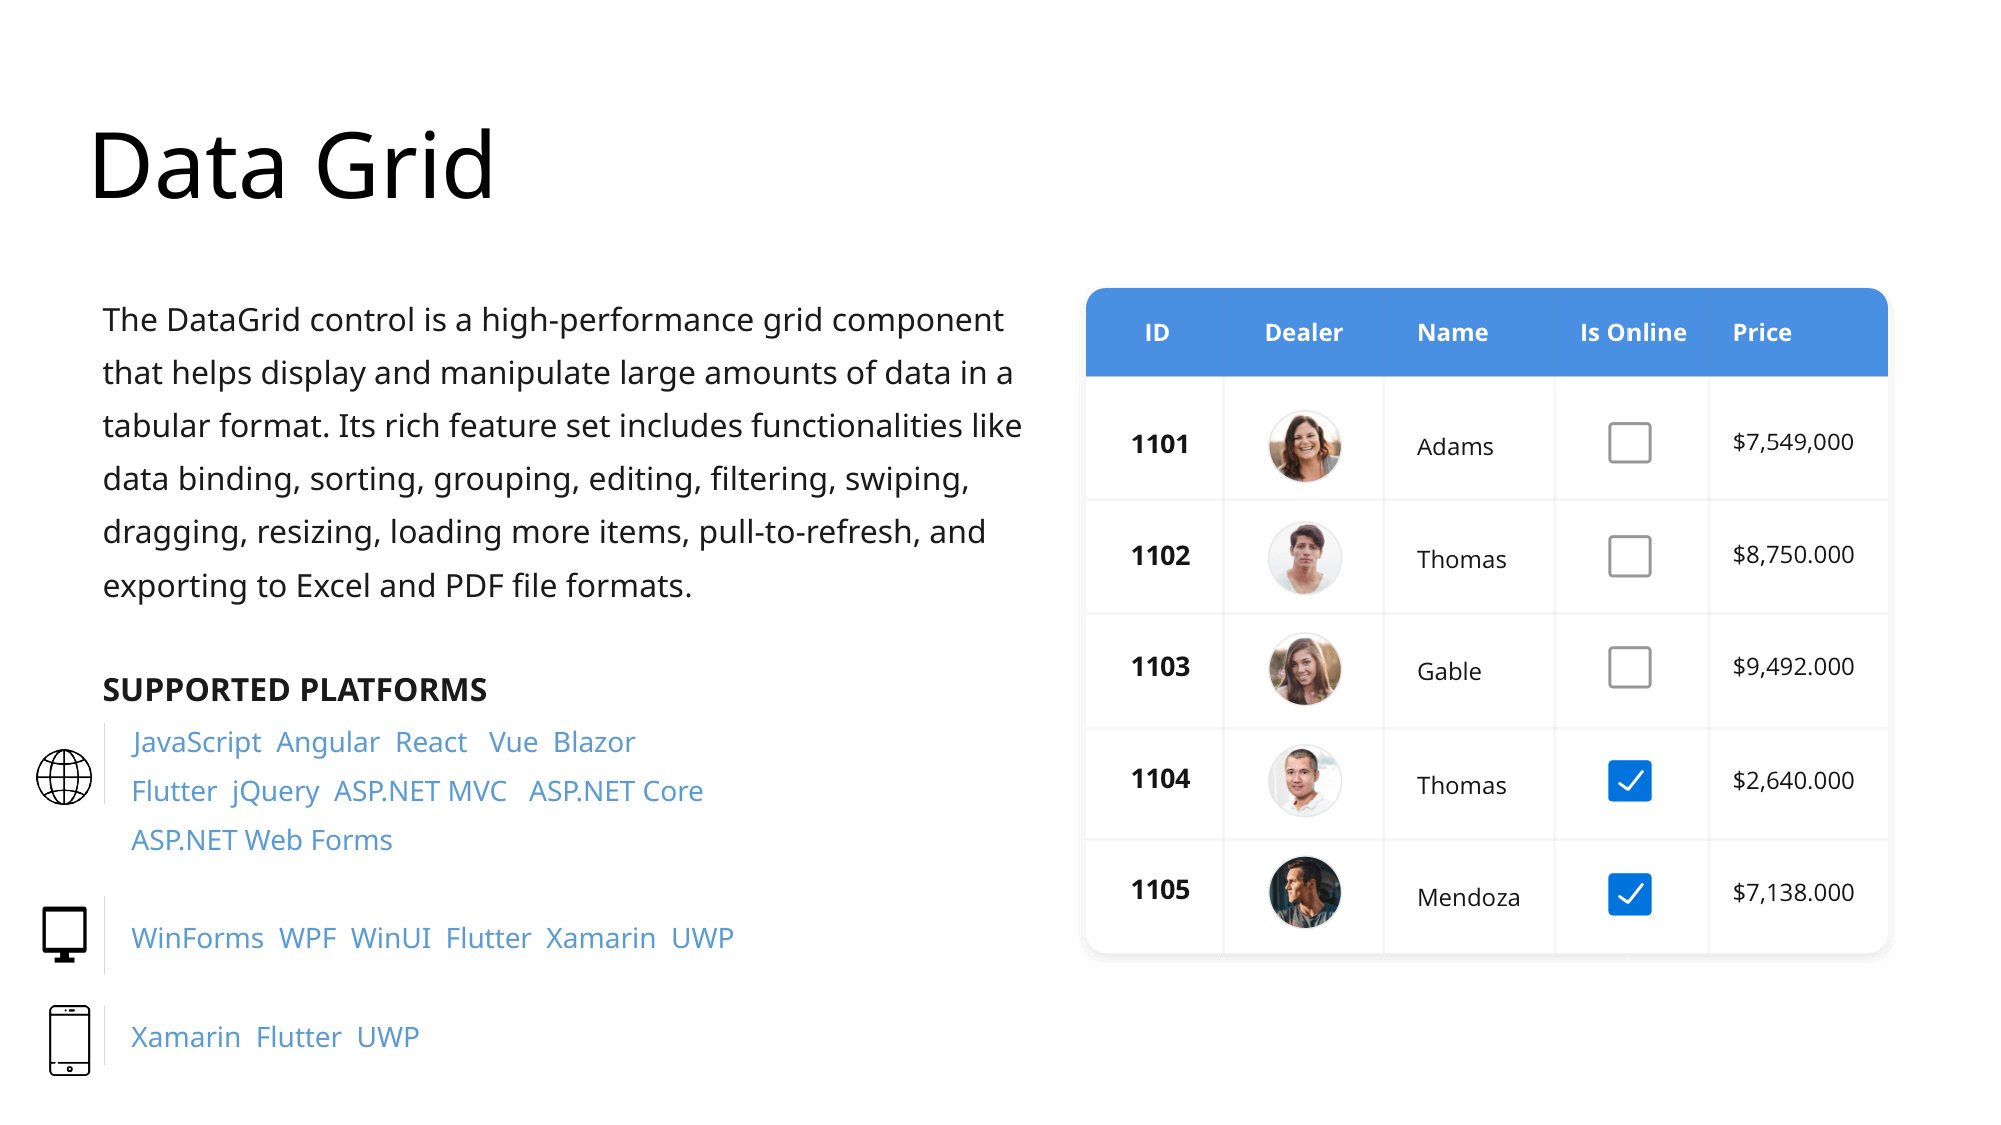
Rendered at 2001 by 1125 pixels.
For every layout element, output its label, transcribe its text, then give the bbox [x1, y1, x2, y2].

title Data Grid [72, 59, 1863, 278]
picture [38, 895, 91, 974]
list The DataGrid control is a high-performance grid component that helps display and manipulate large amounts of data in a tabular format. Its rich feature set includes functionalities like data binding, sorting, grouping, editing, filtering, swiping, dragging, resizing, loading more items, pull-to-refresh, and exporting to Excel and PDF file formats. SUPPORTED PLATFORMS JavaScript Angular React Vue Blazor Flutter jQuery ASP.NET MVC ASP.NET Core ASP.NET Web Forms WinForms WPF WinUI Flutter Xamarin UWP Xamarin Flutter UWP [87, 241, 1863, 1066]
picture [36, 749, 92, 805]
picture [34, 1005, 105, 1076]
picture [1060, 261, 1913, 981]
